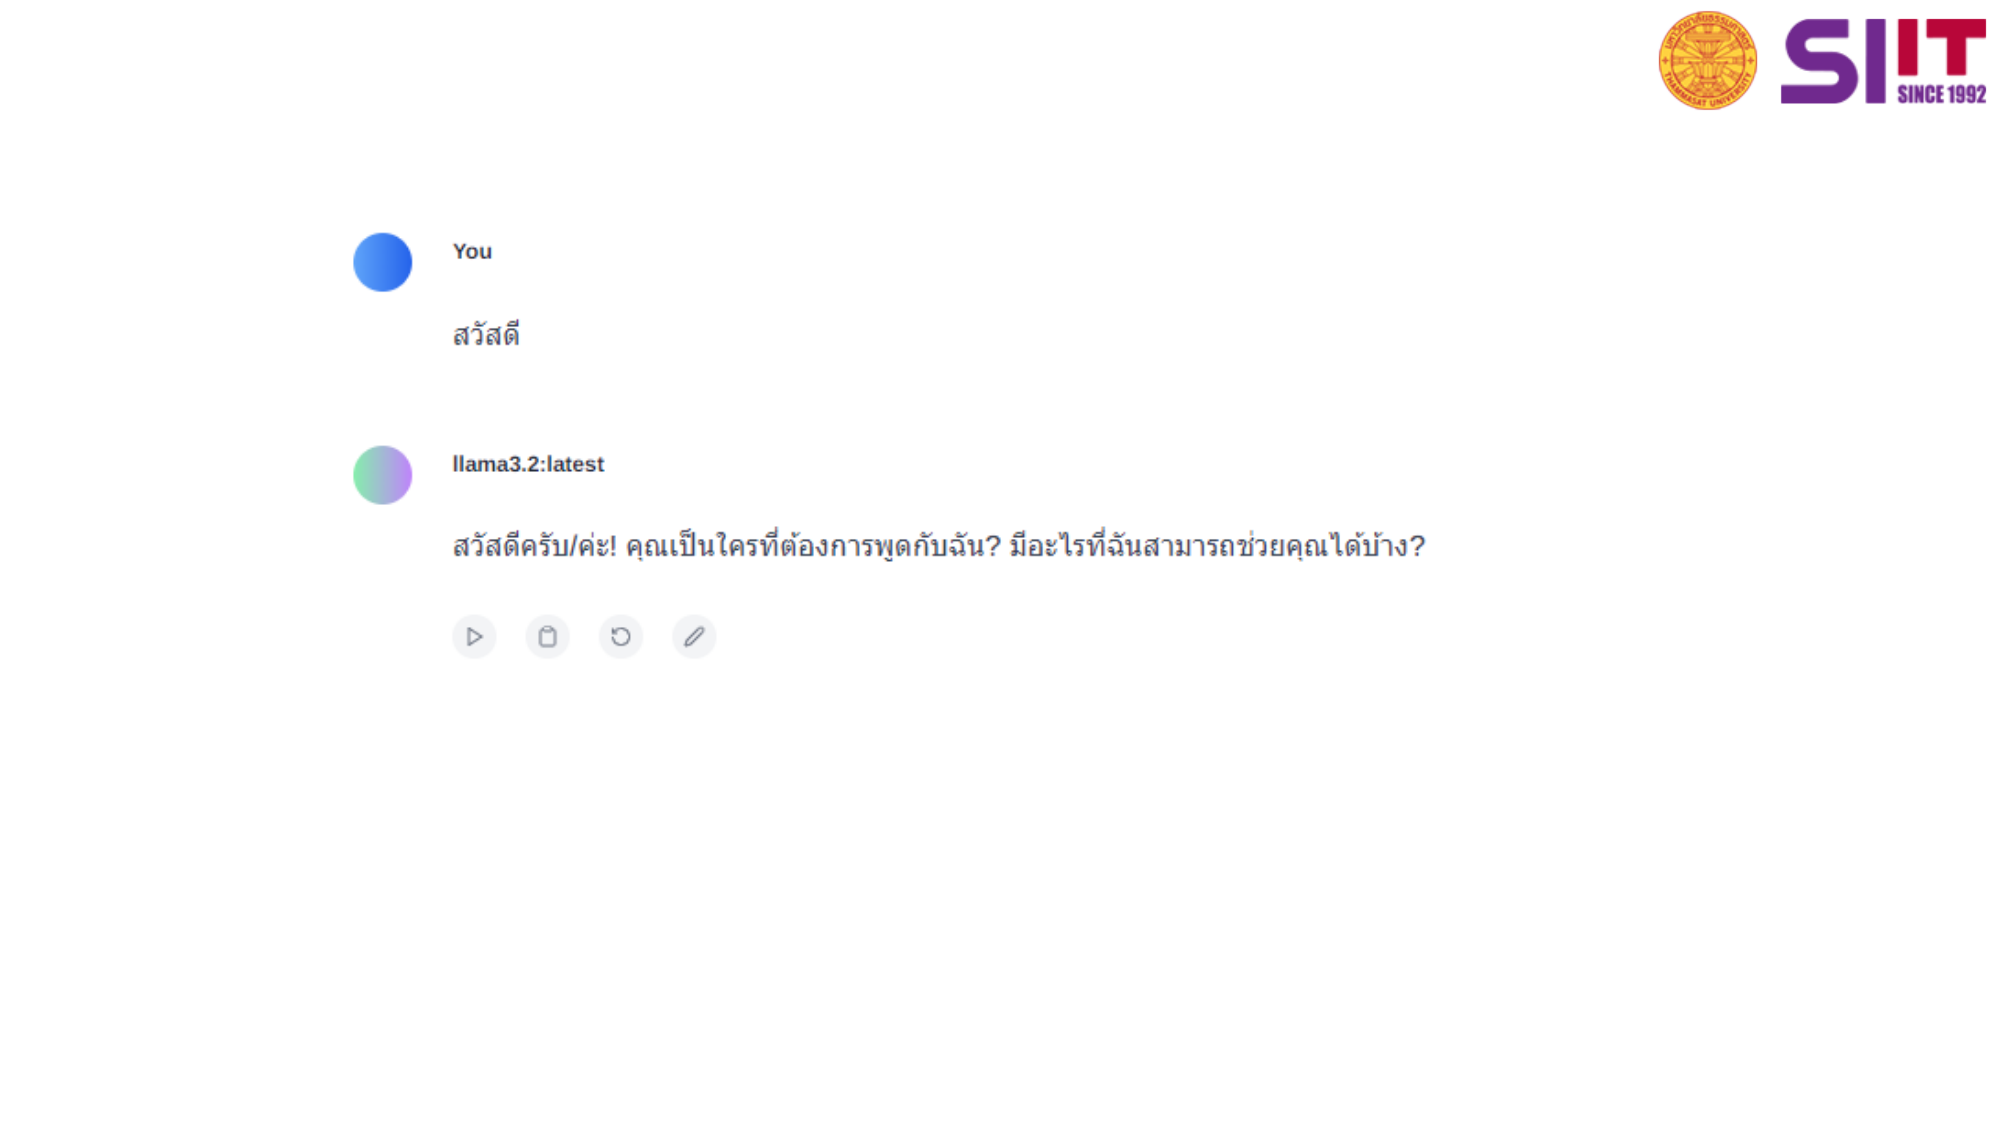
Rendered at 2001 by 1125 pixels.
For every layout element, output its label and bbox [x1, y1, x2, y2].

picture [1637, 0, 2001, 134]
list [297, 192, 1703, 771]
